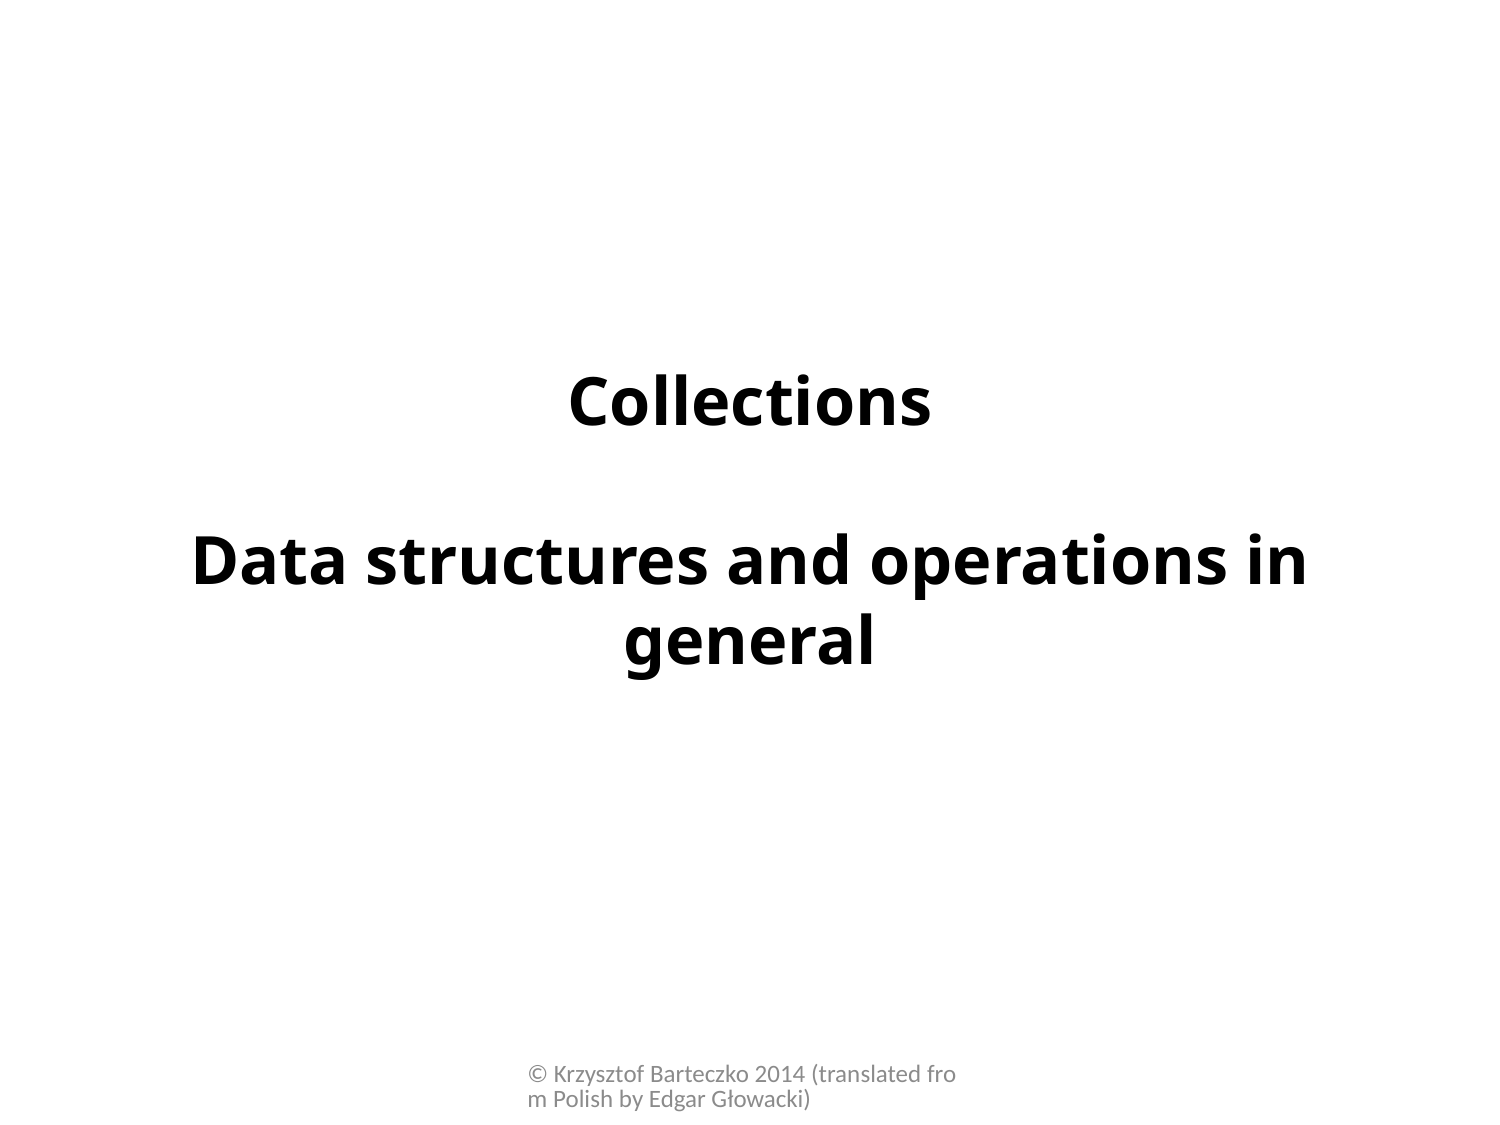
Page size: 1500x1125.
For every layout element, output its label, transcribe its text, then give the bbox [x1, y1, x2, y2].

title Collections Data structures and operations in general [112, 349, 1388, 776]
footer © Krzysztof Barteczko 2014 (translated from Polish by Edgar Głowacki) [512, 1042, 988, 1103]
